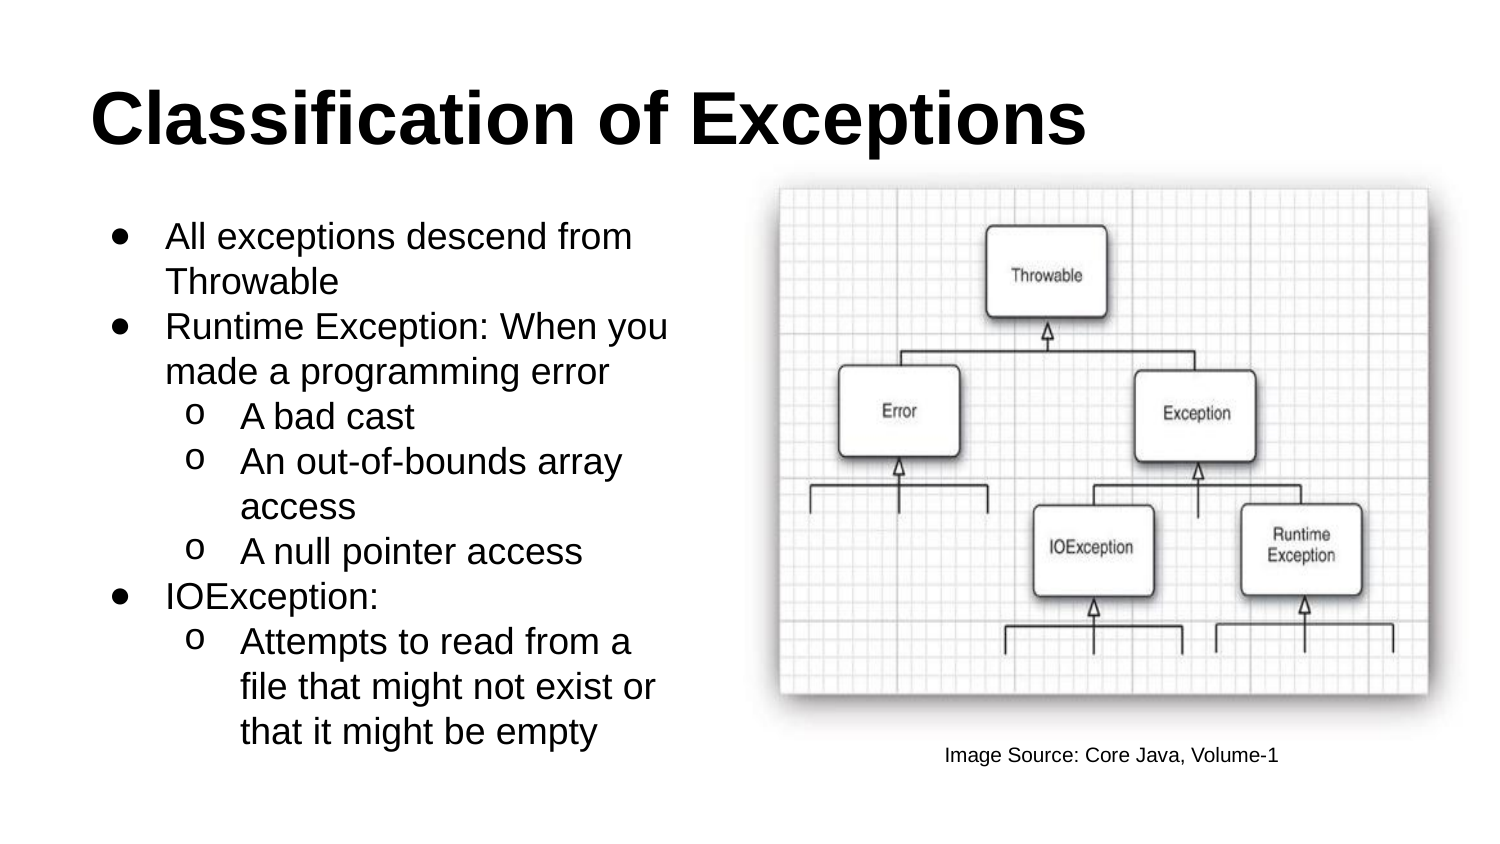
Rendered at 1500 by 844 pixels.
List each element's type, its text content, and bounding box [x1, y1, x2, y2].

list All exceptions descend from Throwable Runtime Exception: When you made a programming error A bad cast An out-of-bounds array access A null pointer access IOException: Attempts to read from a file that might not exist or that it might be empty [75, 196, 704, 808]
picture [743, 160, 1471, 741]
title Classification of Exceptions [75, 33, 1425, 175]
text_box Image Source: Core Java, Volume-1 [929, 749, 1330, 784]
